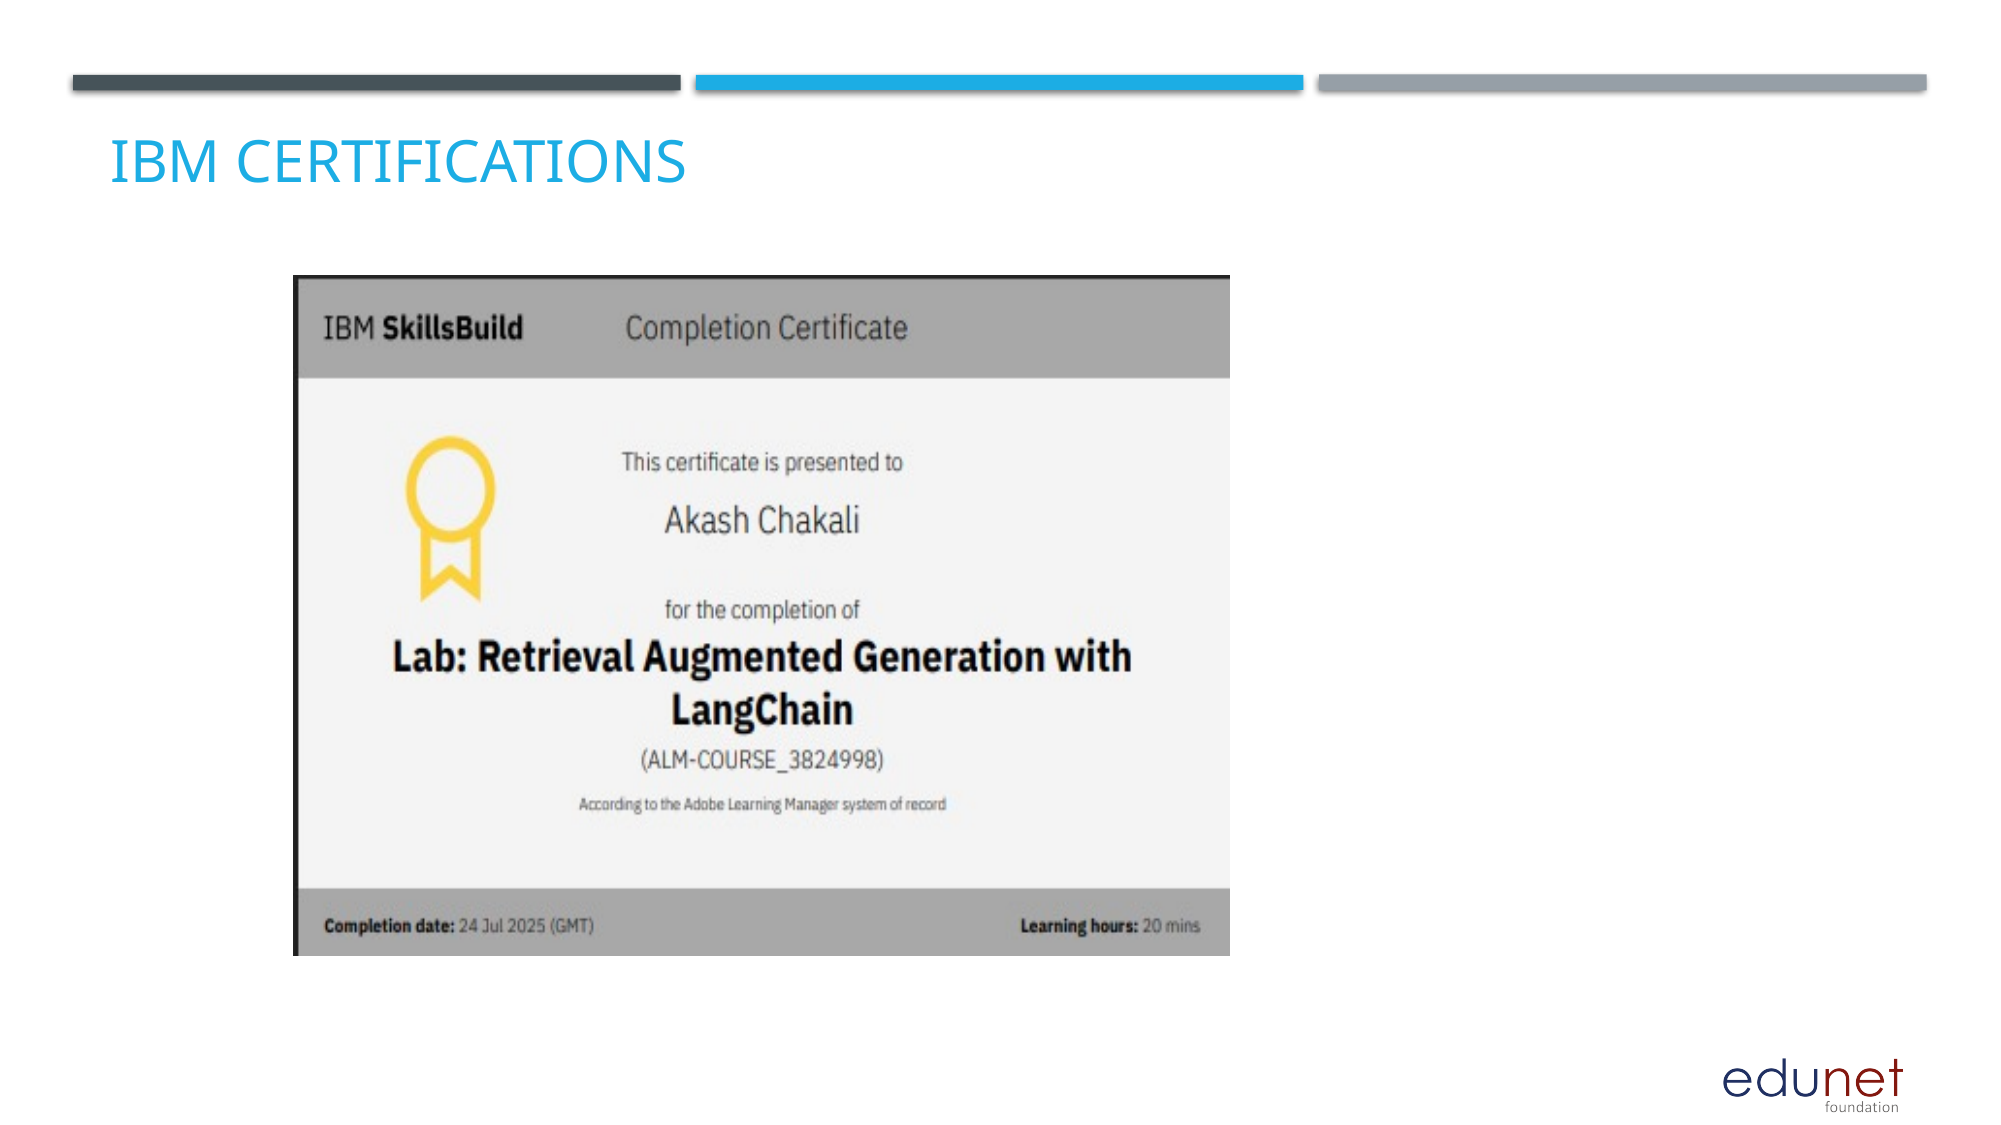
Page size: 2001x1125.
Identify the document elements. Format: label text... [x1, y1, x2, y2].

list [292, 275, 1230, 956]
title IBM Certifications [95, 115, 1905, 203]
picture [1719, 1056, 1905, 1116]
